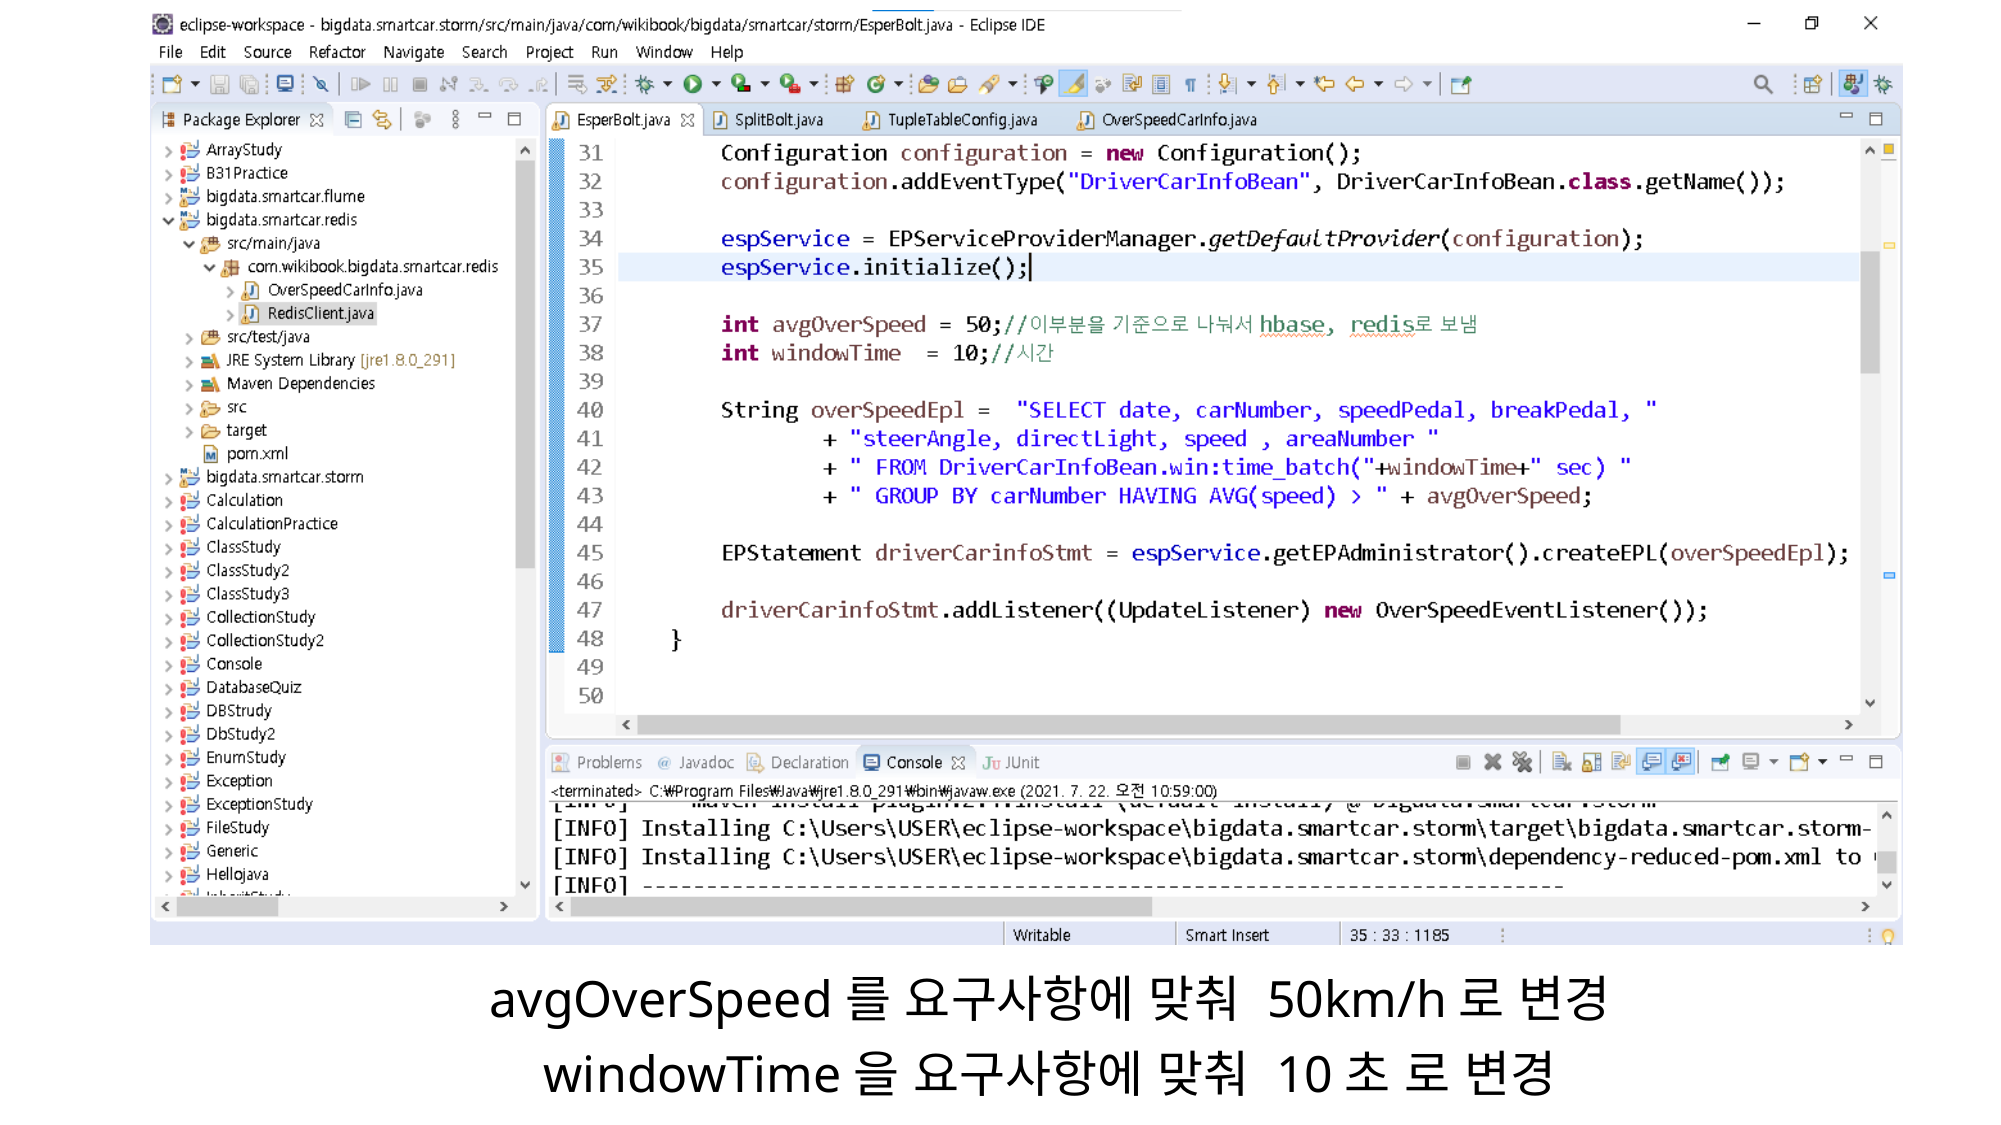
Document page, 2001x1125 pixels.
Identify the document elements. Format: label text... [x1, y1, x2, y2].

picture [149, 10, 1903, 945]
subtitle avgOverSpeed를 요구사항에 맞춰 50km/h로 변경 windowTime을 요구사항에 맞춰 10초 로 변경 [300, 967, 1801, 1125]
